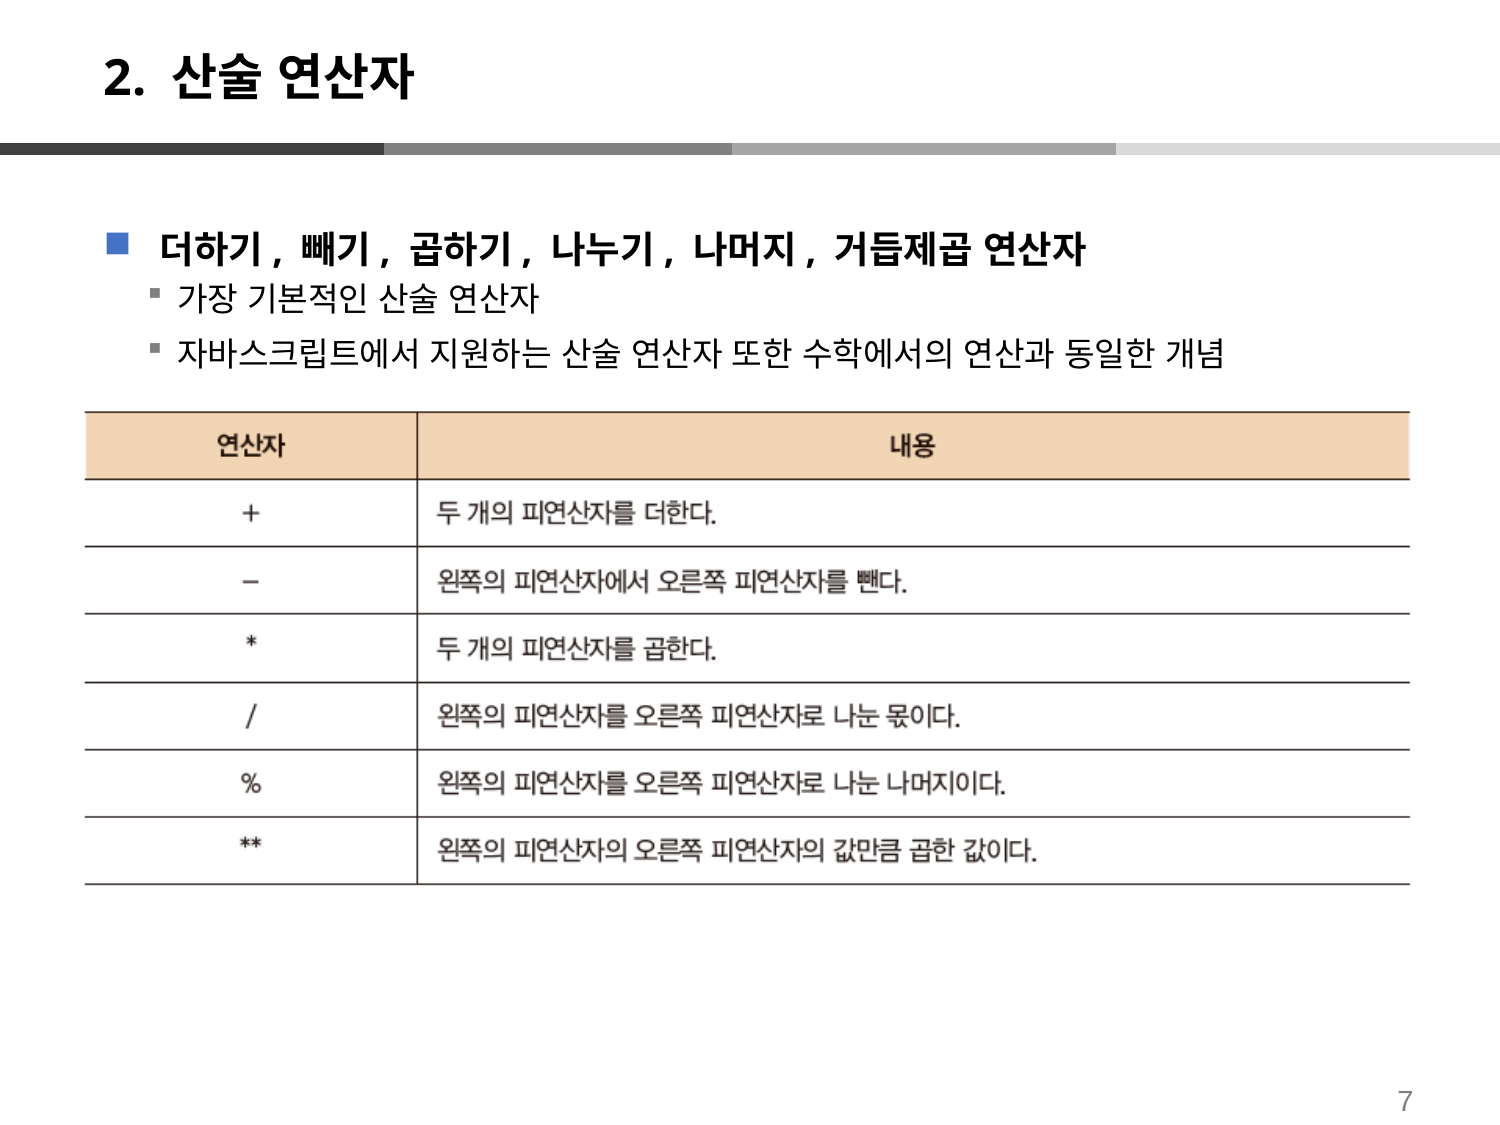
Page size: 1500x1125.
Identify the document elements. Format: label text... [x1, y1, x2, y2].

title 2. 산술 연산자 [88, 30, 1211, 121]
picture [71, 395, 1429, 905]
list 더하기, 빼기, 곱하기, 나누기, 나머지, 거듭제곱 연산자 가장 기본적인 산술 연산자 자바스크립트에서 지원하는 산술 연산자 또한 수학에서의 연산과 동일한 개념 [88, 196, 1459, 1083]
